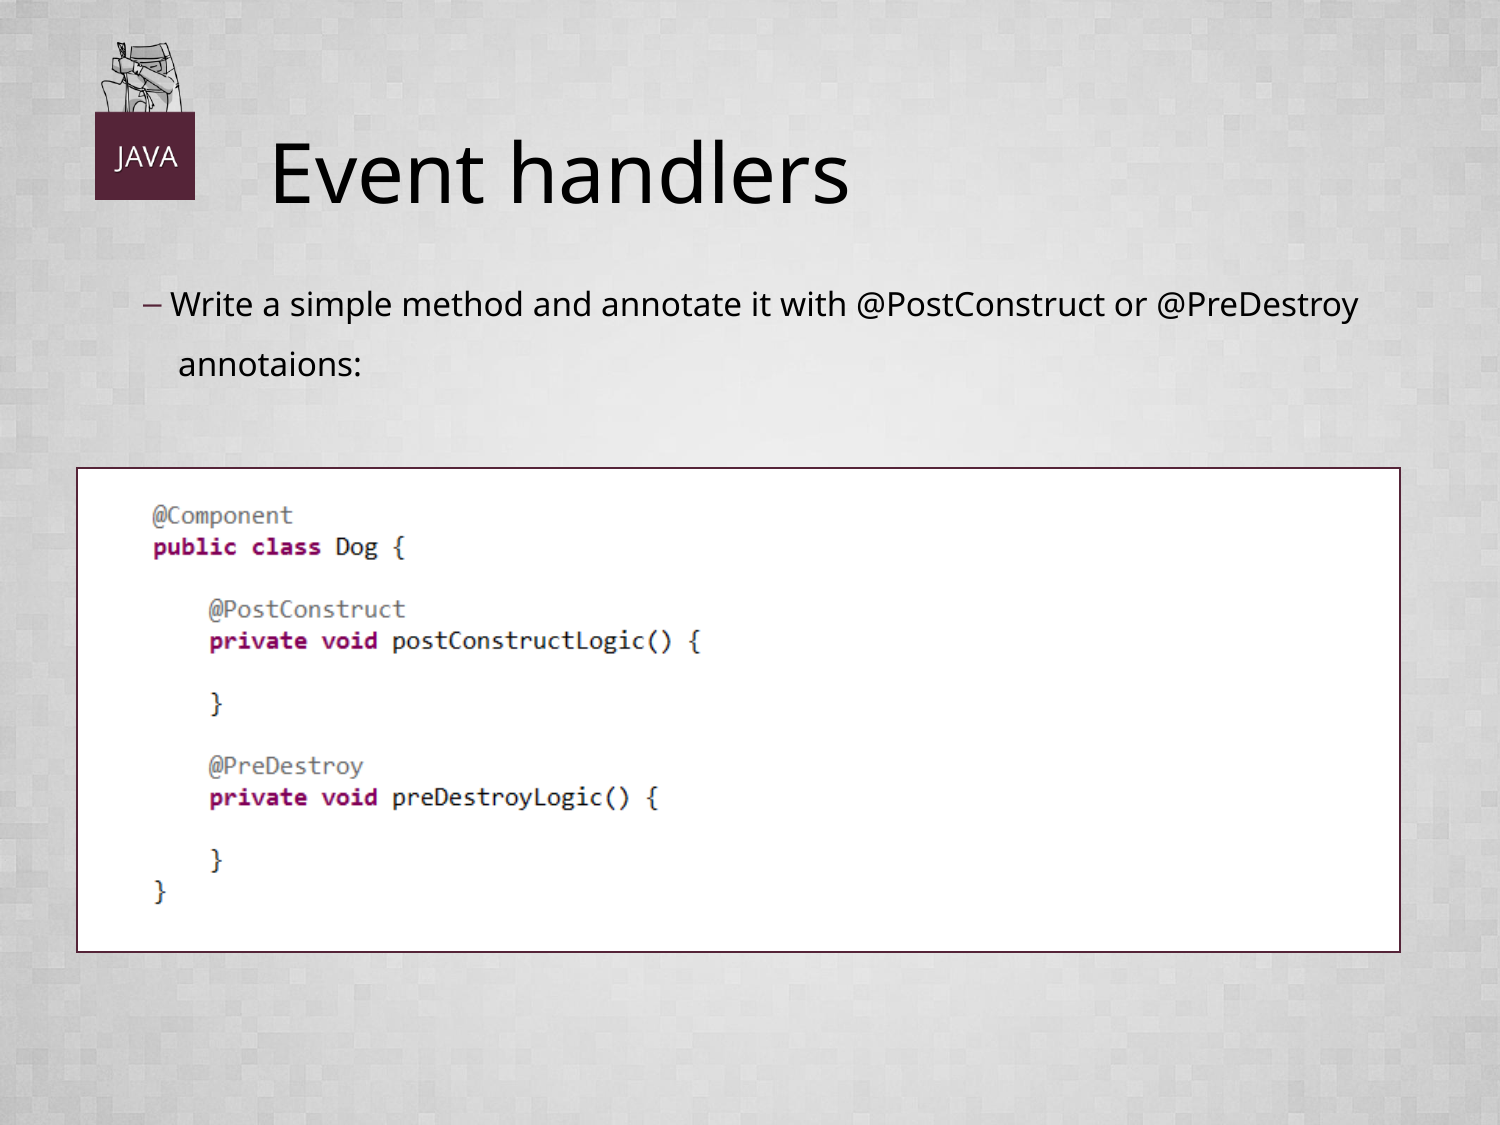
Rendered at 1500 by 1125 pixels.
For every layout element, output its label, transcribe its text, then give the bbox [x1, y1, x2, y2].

picture [0, 0, 1500, 1125]
text_box Write a simple method and annotate it with @PostConstruct or @PreDestroy annotaions: [53, 255, 1388, 681]
picture [150, 491, 739, 924]
text_box [76, 468, 1400, 953]
title Event handlers [253, 75, 1500, 265]
